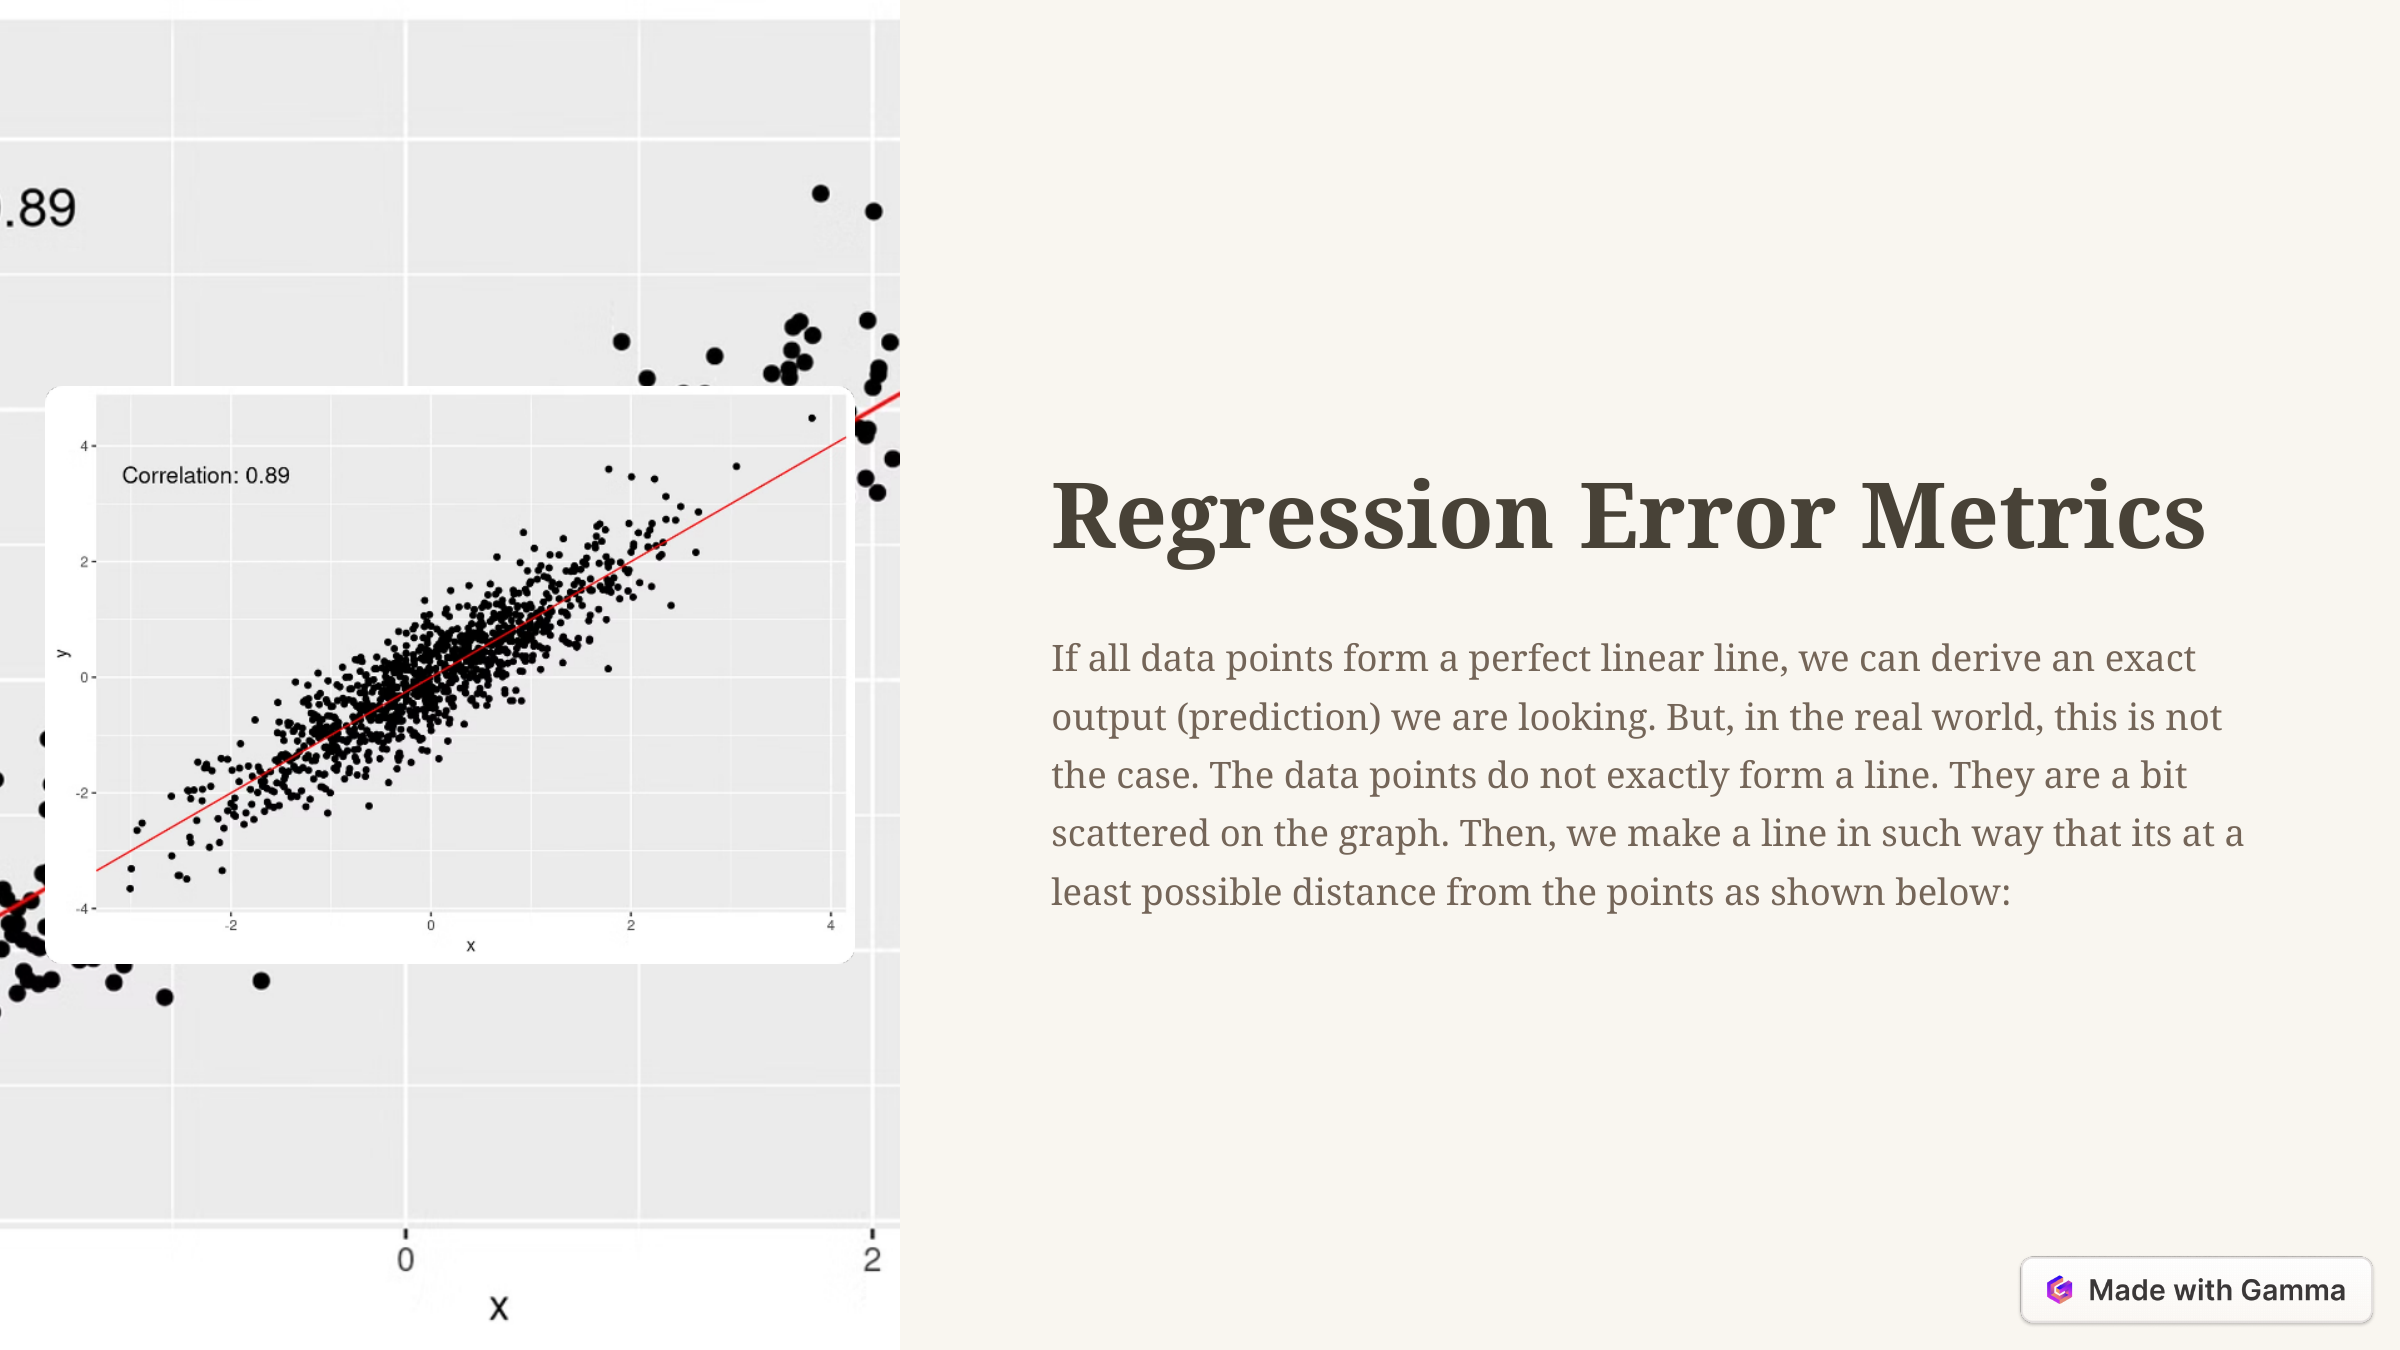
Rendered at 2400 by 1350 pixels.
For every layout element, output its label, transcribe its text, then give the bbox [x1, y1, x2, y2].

picture [2008, 1244, 2385, 1335]
text_box If all data points form a perfect linear line, we can derive an exact output (prediction) we are looking. But, in the real world, this is not the case. The data points do not exactly form a line. They are a bit scattered on the graph. Then, we make a line in such way that its at a least possible distance from the points as shown below: [1036, 613, 2264, 905]
text_box Regression Error Metrics [1036, 444, 2174, 559]
text_box [900, 0, 2400, 1350]
picture [0, 0, 900, 1350]
